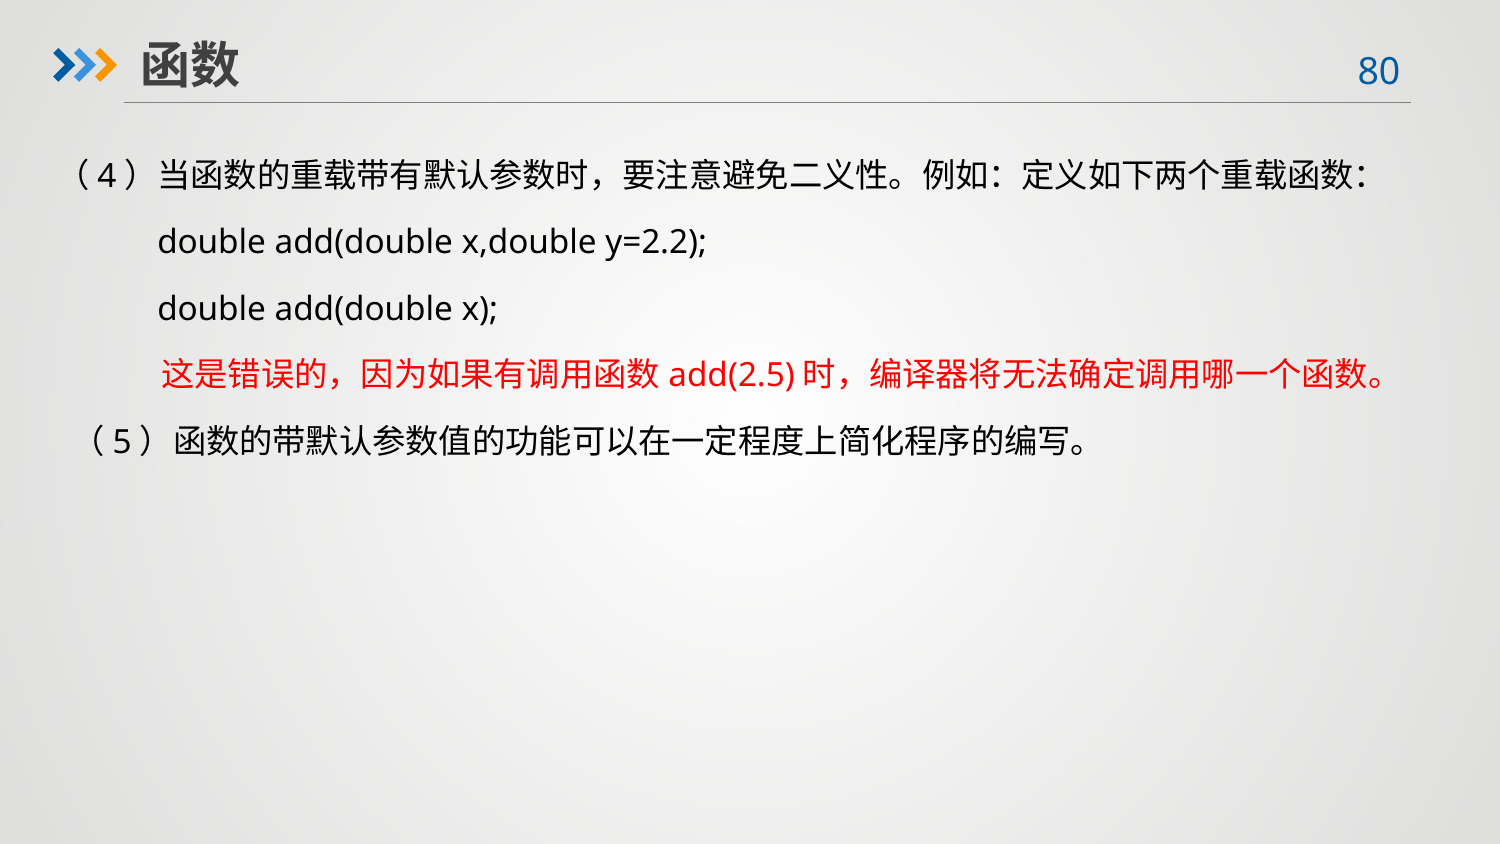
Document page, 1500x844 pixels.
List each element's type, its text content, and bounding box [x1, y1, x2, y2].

text_box 函数 [140, 32, 845, 95]
text_box （4）当函数的重载带有默认参数时，要注意避免二义性。例如：定义如下两个重载函数： double add(double x,double y=2.2); double add(double x); 这是错误的，因为如果有调用函数add(2.5)时，编译器将无法确定调用哪一个函数。 （5）函数的带默认参数值的功能可以在一定程度上简化程序的编写。 [41, 126, 1459, 468]
picture [0, 0, 1500, 844]
